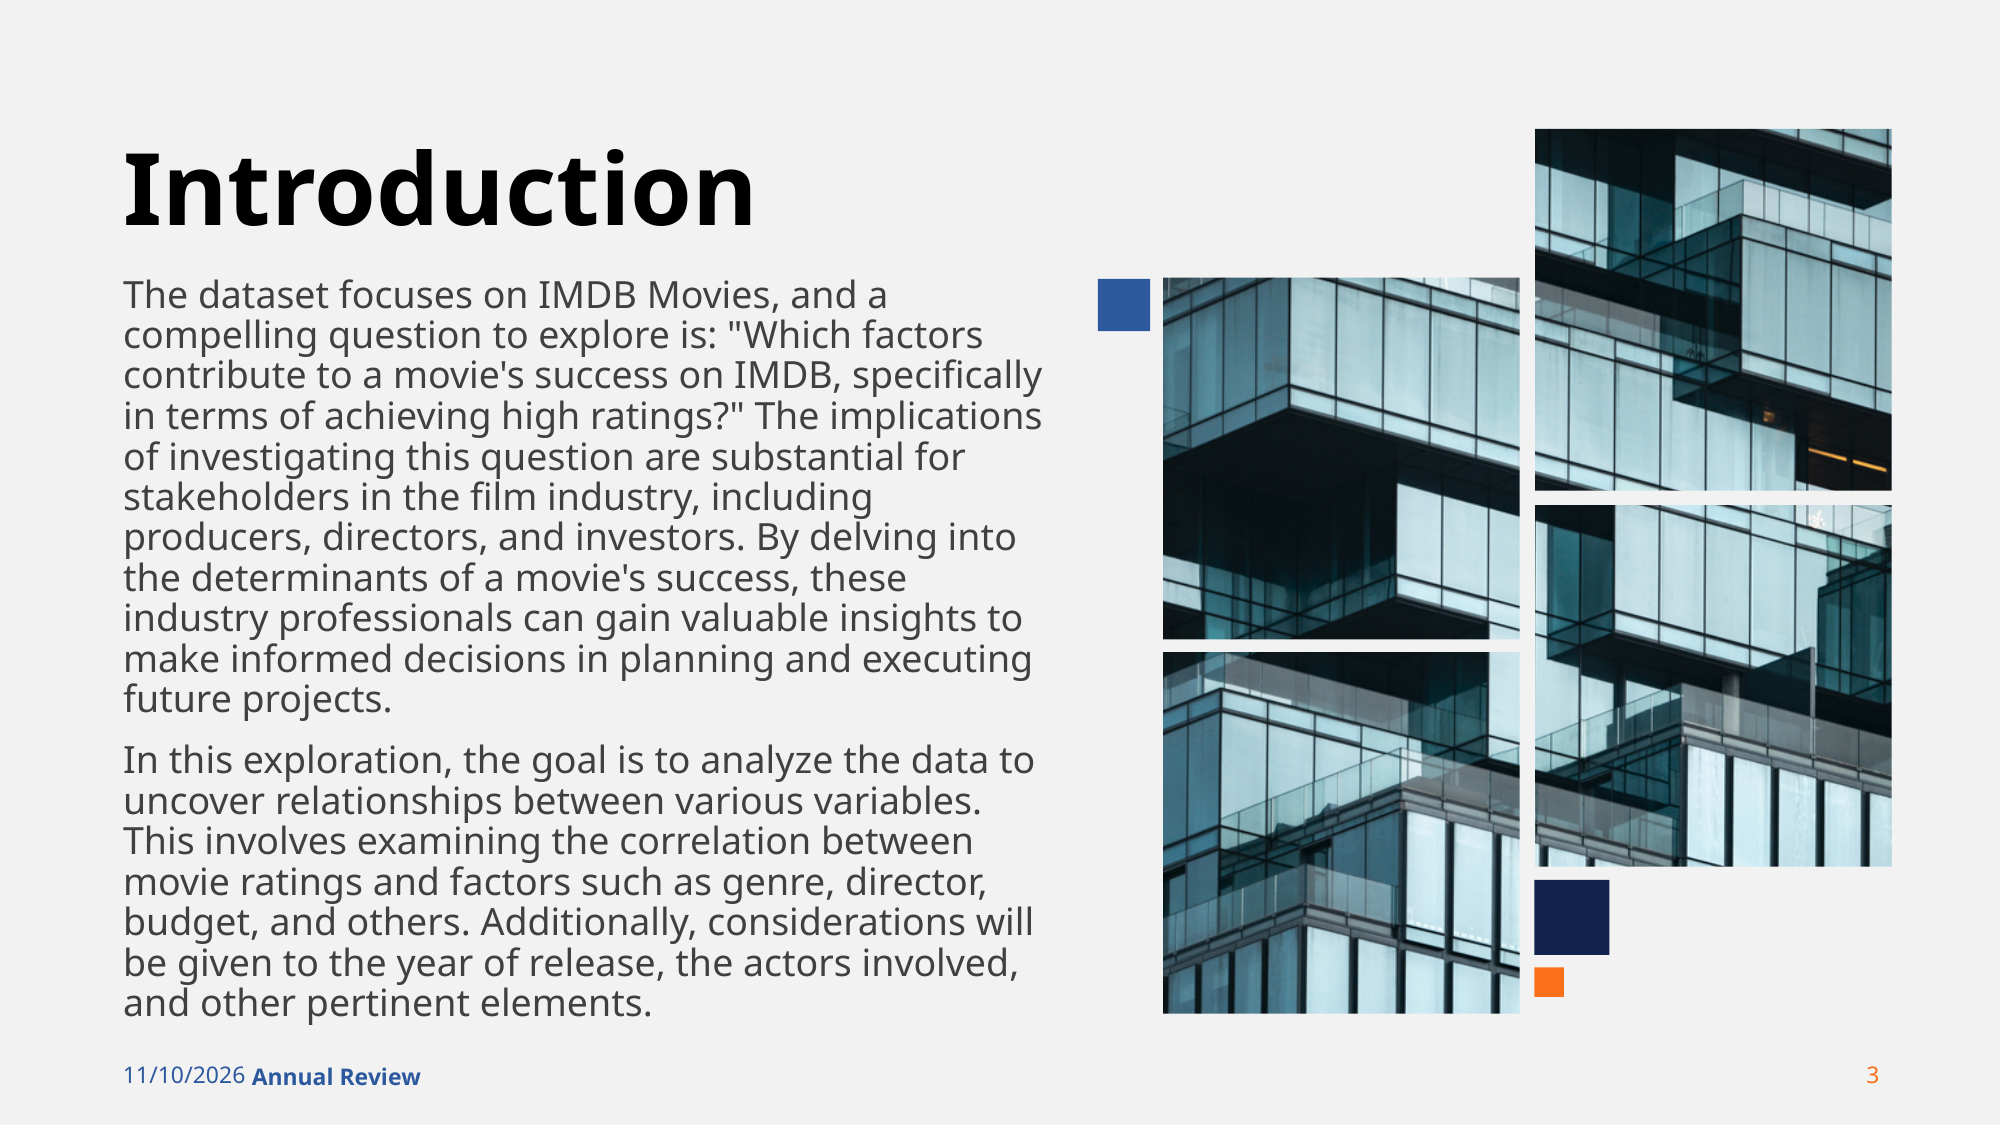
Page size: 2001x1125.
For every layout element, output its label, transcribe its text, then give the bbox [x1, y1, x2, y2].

list The dataset focuses on IMDB Movies, and a compelling question to explore is: "Which factors contribute to a movie's success on IMDB, specifically in terms of achieving high ratings?" The implications of investigating this question are substantial for stakeholders in the film industry, including producers, directors, and investors. By delving into the determinants of a movie's success, these industry professionals can gain valuable insights to make informed decisions in planning and executing future projects. In this exploration, the goal is to analyze the data to uncover relationships between various variables. This involves examining the correlation between movie ratings and factors such as genre, director, budget, and others. Additionally, considerations will be given to the year of release, the actors involved, and other pertinent elements. [108, 268, 1077, 1014]
title Introduction [108, 132, 810, 268]
picture [1163, 128, 1892, 1014]
